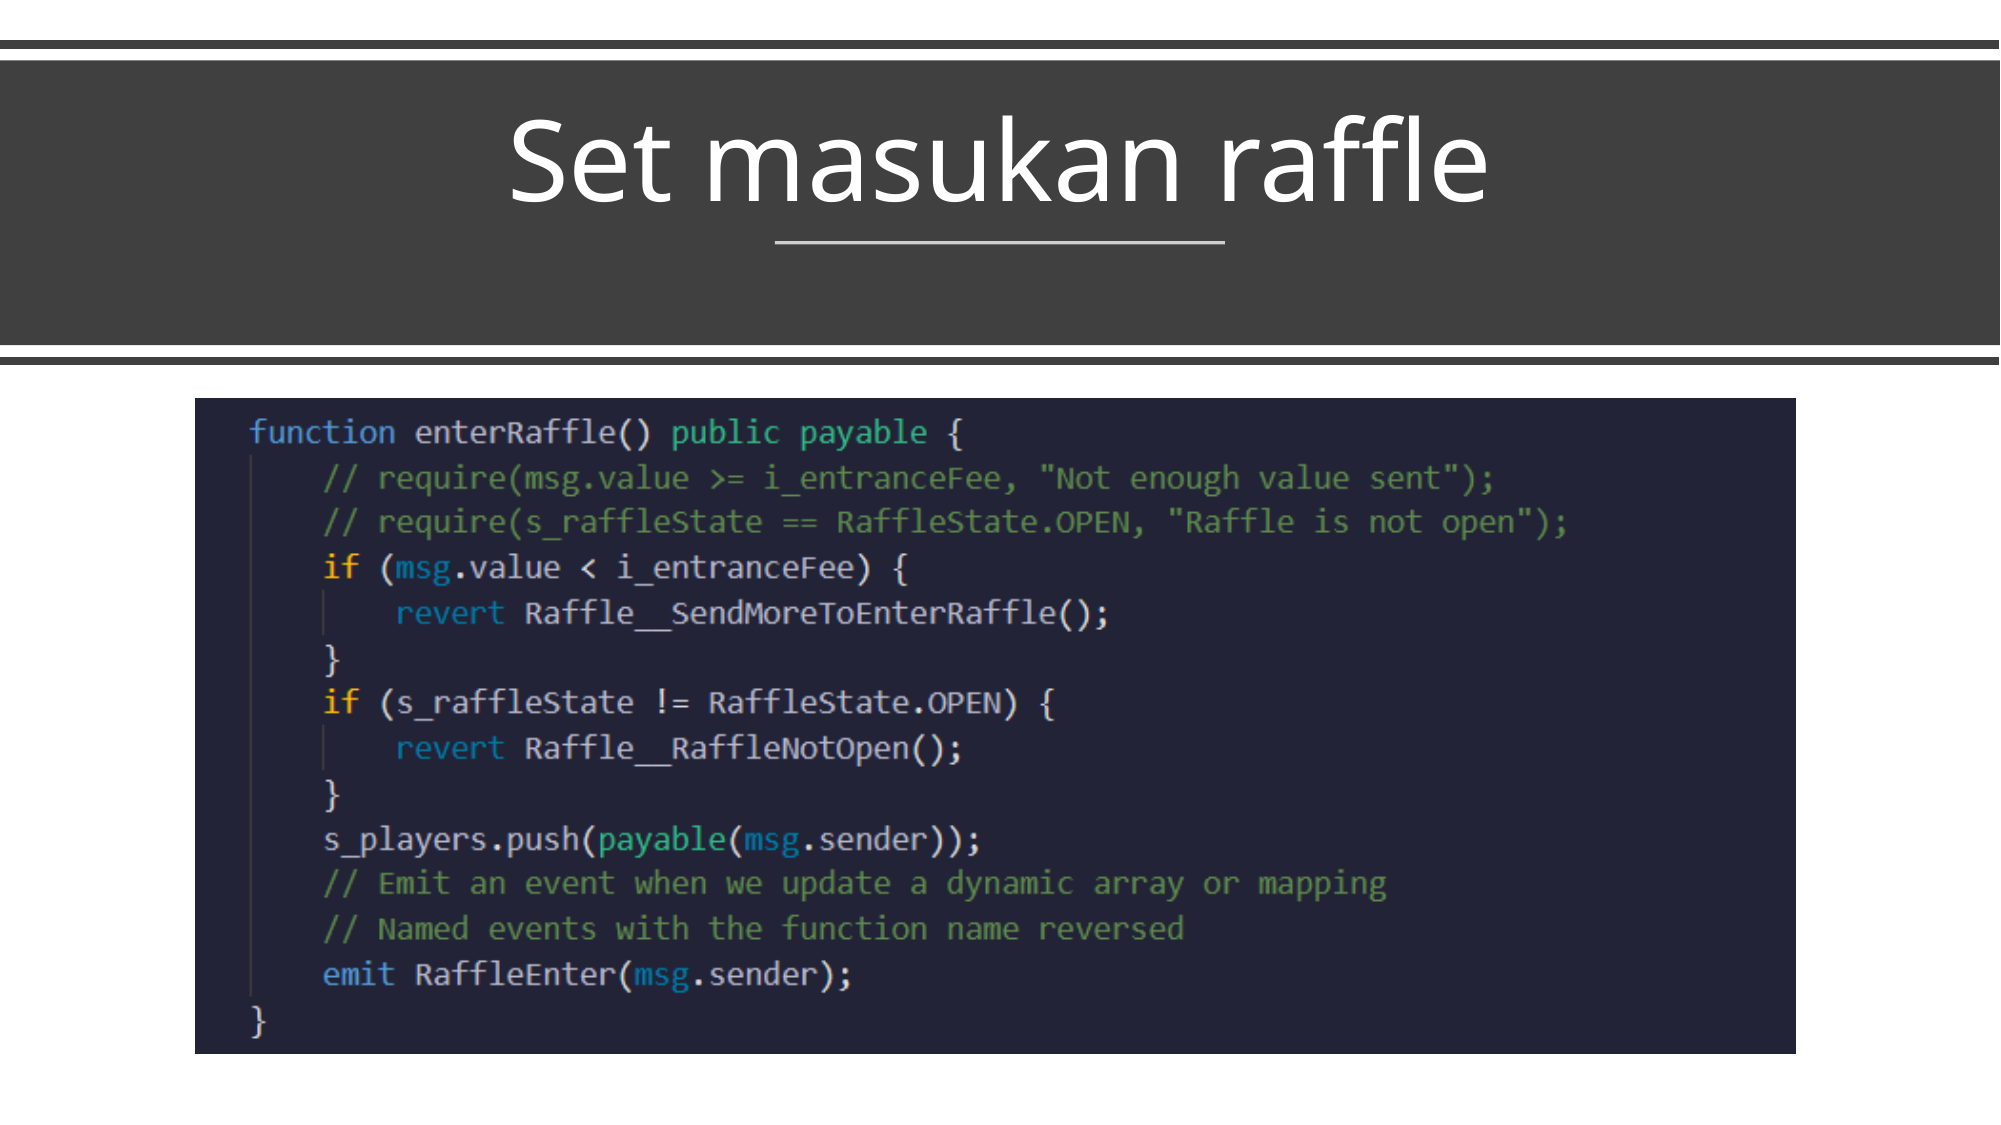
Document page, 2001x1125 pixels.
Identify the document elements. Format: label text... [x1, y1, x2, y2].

picture [195, 398, 1796, 1054]
title Set masukan raffle [86, 80, 1914, 233]
text_box [0, 59, 2000, 346]
